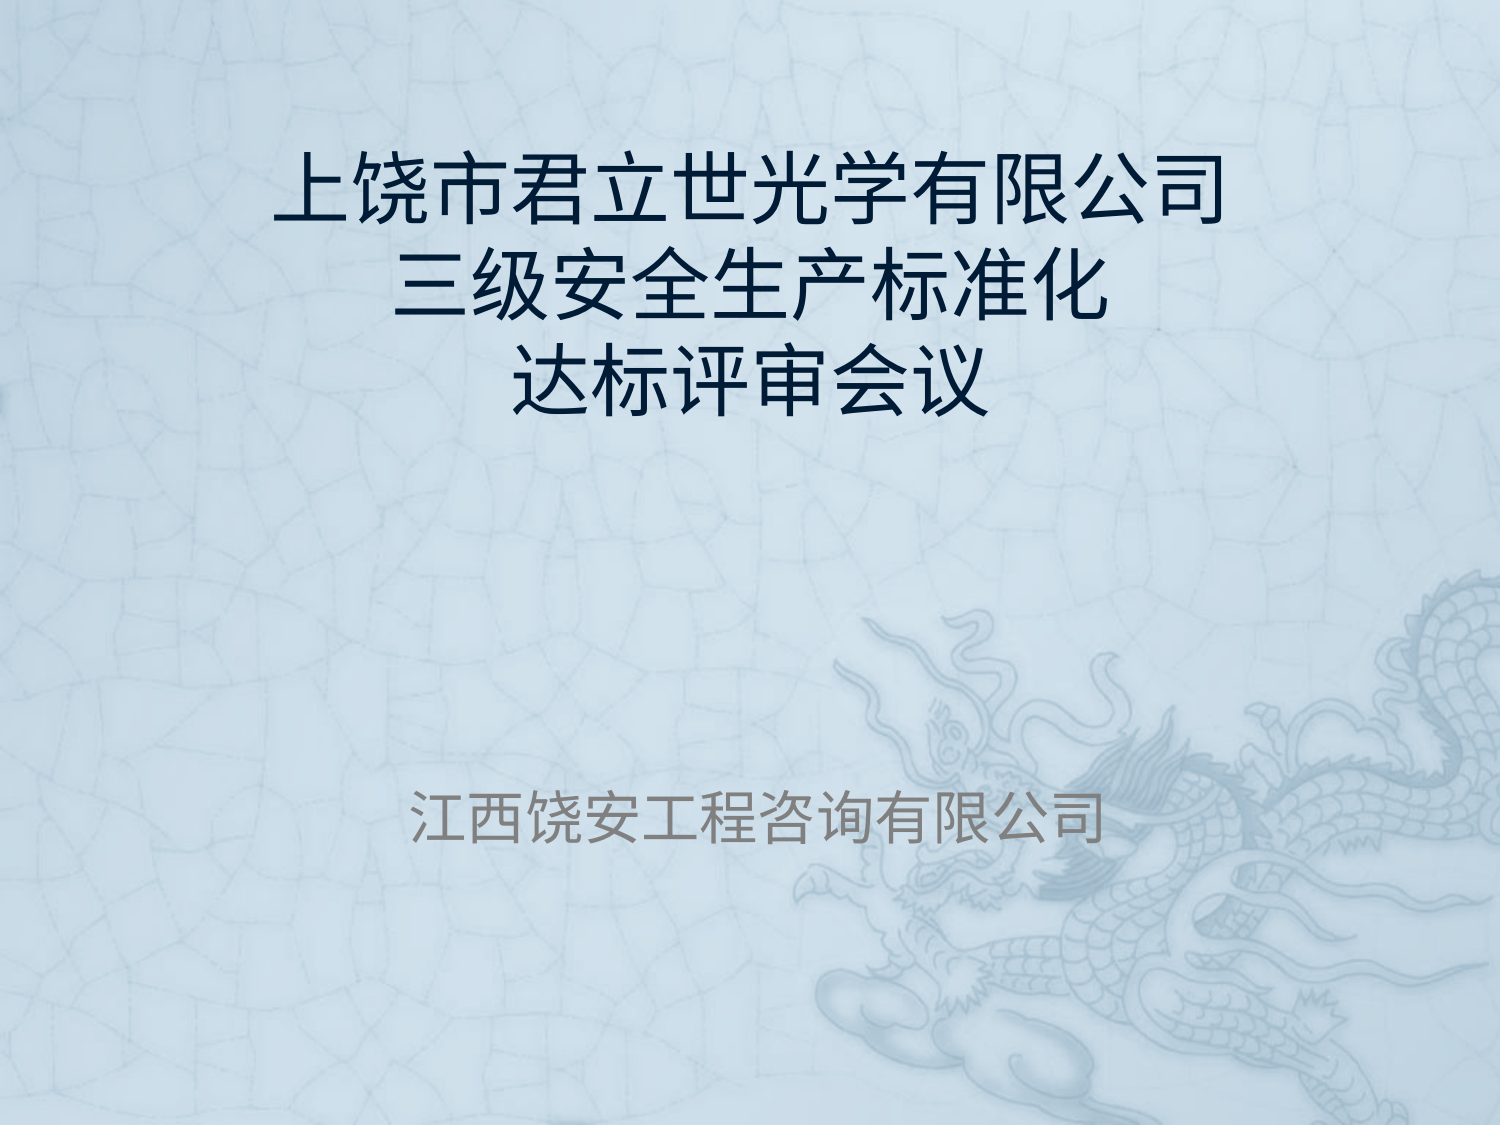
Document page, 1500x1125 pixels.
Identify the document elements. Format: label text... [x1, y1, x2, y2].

subtitle 江西饶安工程咨询有限公司 [210, 773, 1306, 1061]
title 上饶市君立世光学有限公司 三级安全生产标准化 达标评审会议 [112, 128, 1388, 434]
